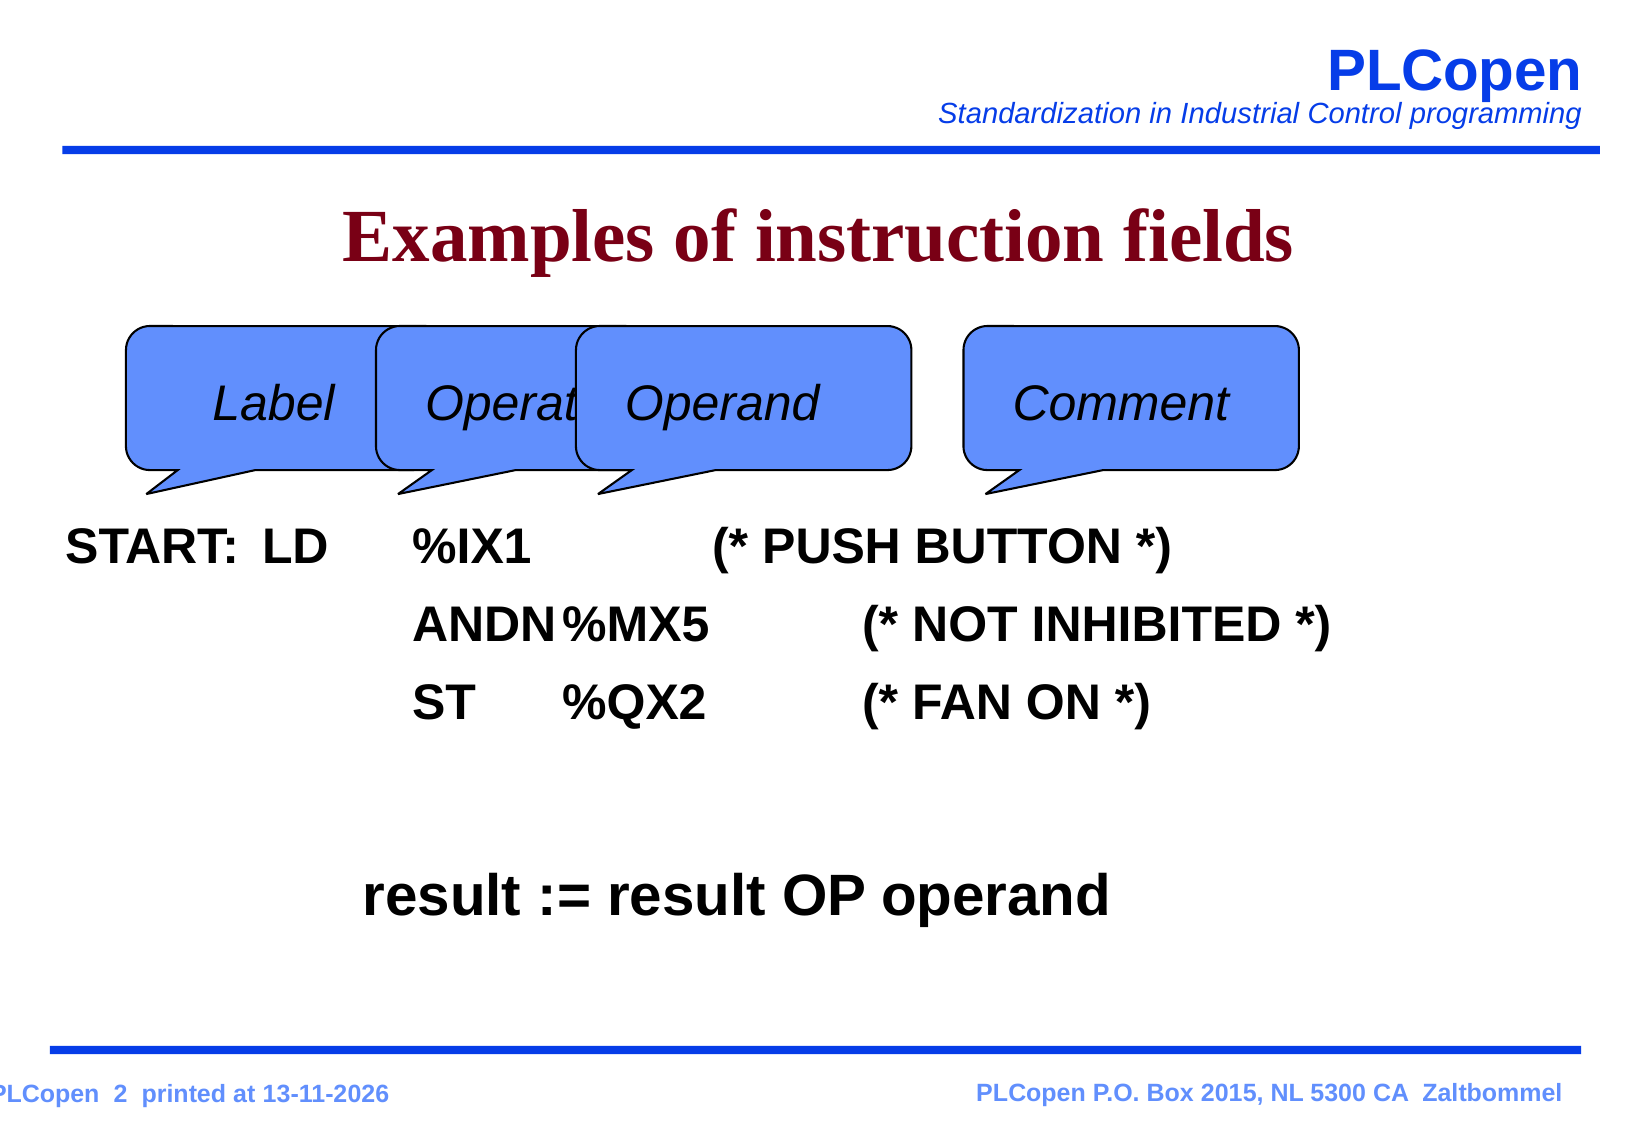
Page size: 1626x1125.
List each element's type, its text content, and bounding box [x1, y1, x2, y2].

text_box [575, 325, 912, 500]
text_box result := result OP operand [347, 849, 1250, 935]
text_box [963, 325, 1300, 500]
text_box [375, 325, 574, 500]
list START: LD %IX1 (* PUSH BUTTON *) ANDN %MX5 (* NOT INHIBITED *) ST %QX2 (* FAN ON *) [50, 512, 1588, 1038]
title Examples of instruction fields [50, 174, 1588, 300]
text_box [125, 325, 374, 500]
